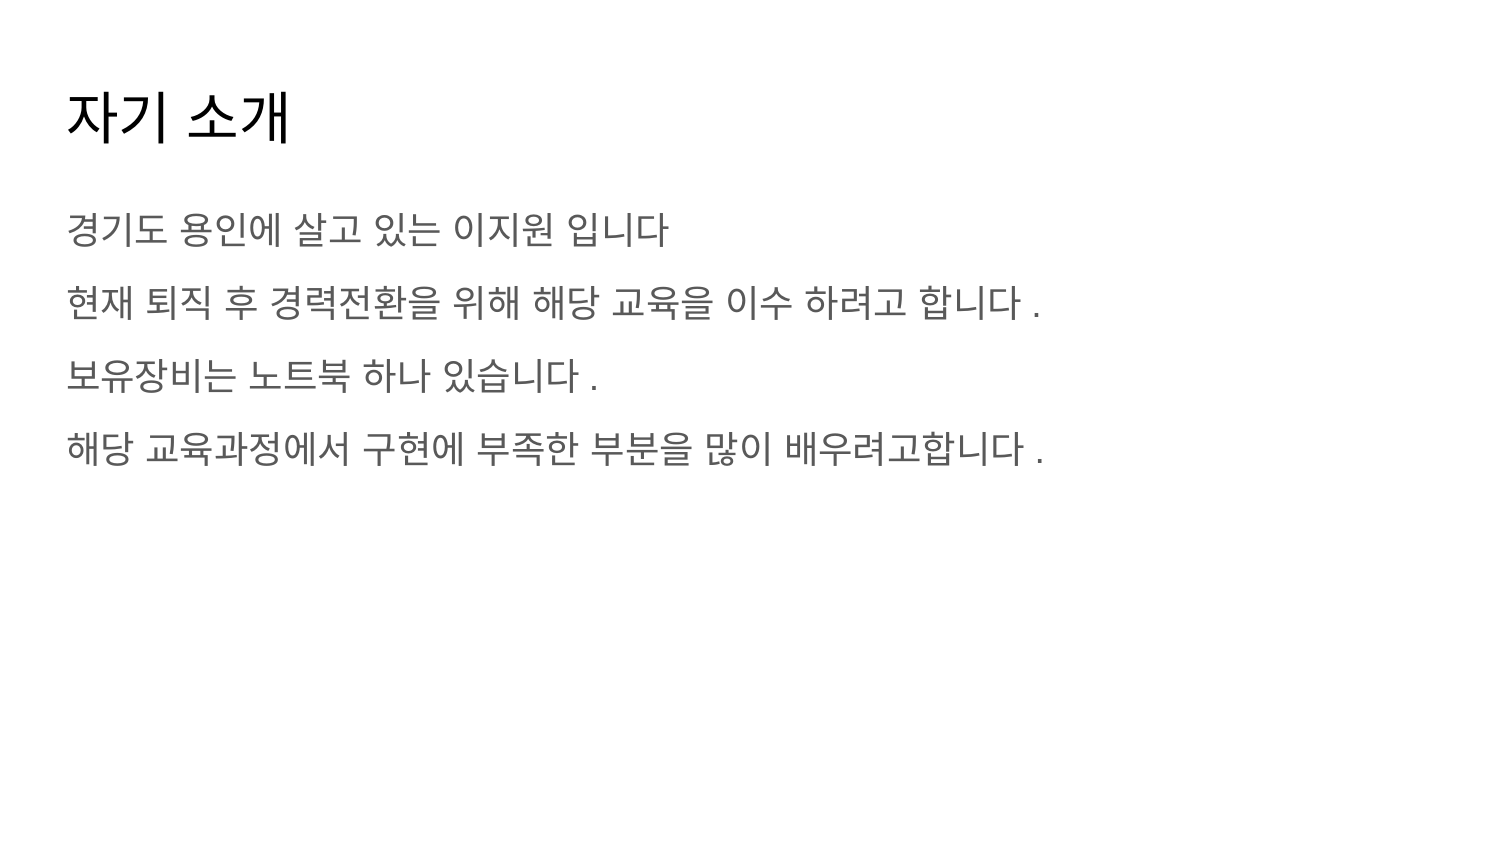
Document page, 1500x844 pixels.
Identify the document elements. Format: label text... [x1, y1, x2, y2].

list 경기도 용인에 살고 있는 이지원 입니다 현재 퇴직 후 경력전환을 위해 해당 교육을 이수 하려고 합니다. 보유장비는 노트북 하나 있습니다. 해당 교육과정에서 구현에 부족한 부분을 많이 배우려고합니다. [51, 189, 1449, 750]
title 자기 소개 [51, 72, 1449, 167]
